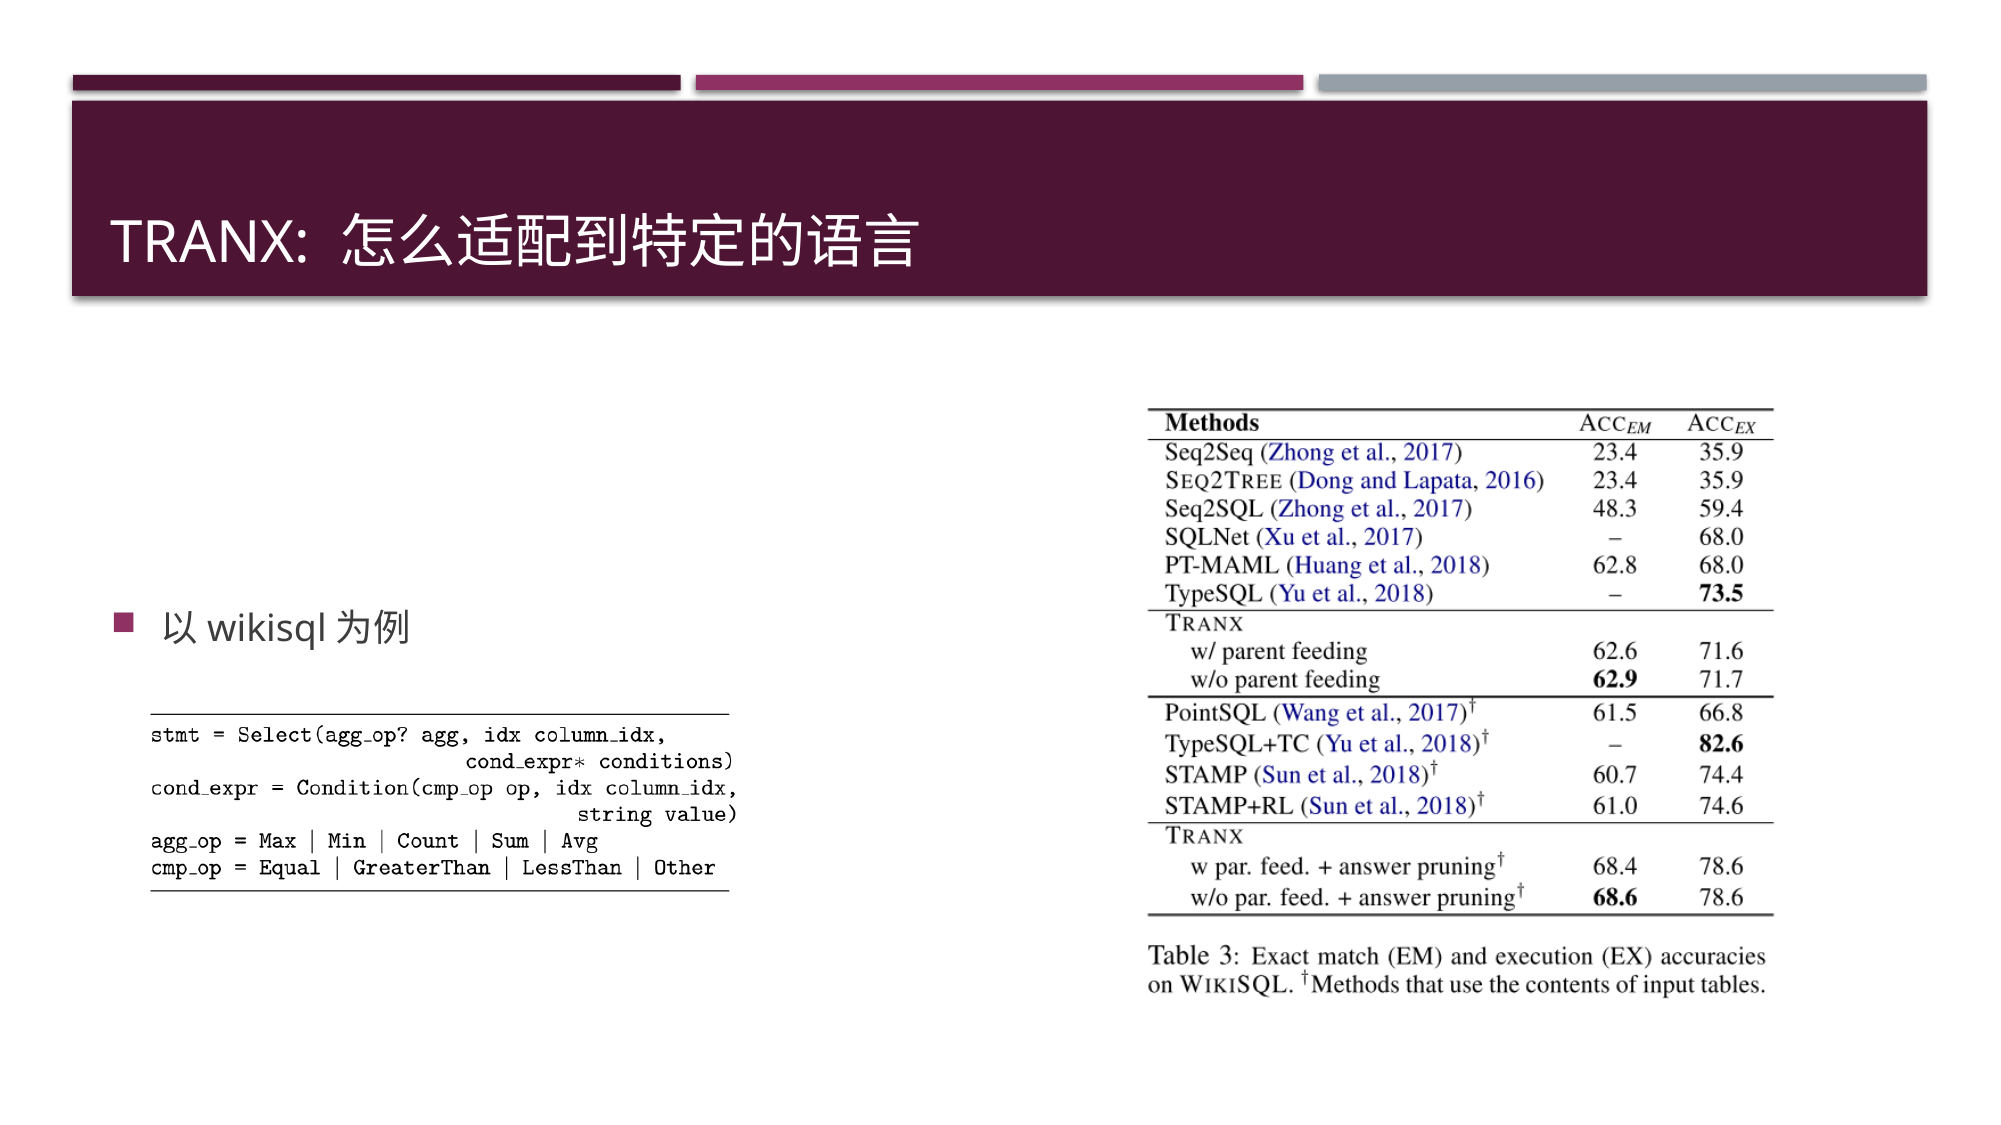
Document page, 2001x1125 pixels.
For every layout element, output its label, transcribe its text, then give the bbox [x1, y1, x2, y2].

list 以wikisql为例 [95, 357, 1905, 962]
title TRANX: 怎么适配到特定的语言 [95, 115, 1905, 282]
picture [136, 702, 738, 903]
picture [1119, 390, 1787, 1016]
